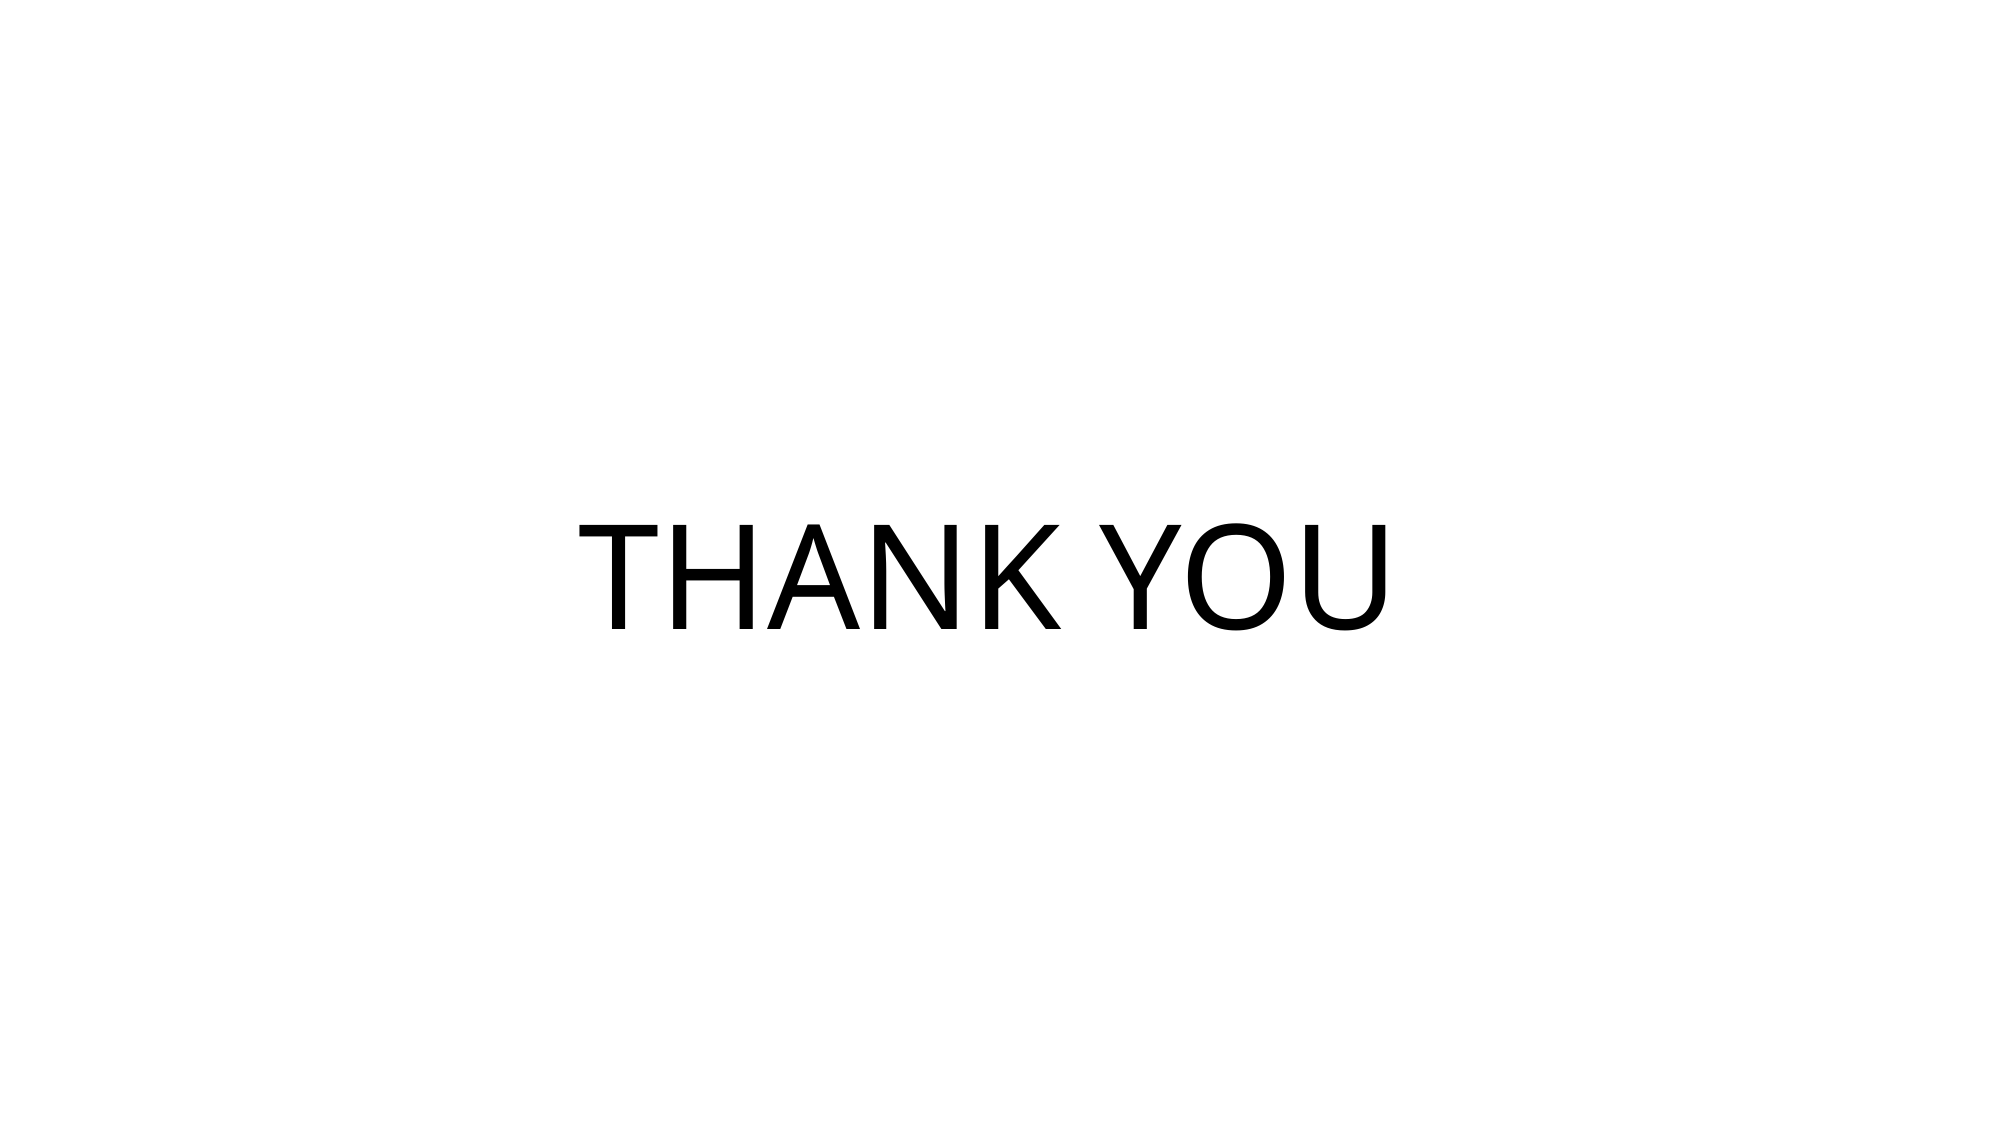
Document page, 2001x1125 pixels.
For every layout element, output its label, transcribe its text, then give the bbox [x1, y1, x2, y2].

title THANK YOU [563, 473, 2000, 691]
